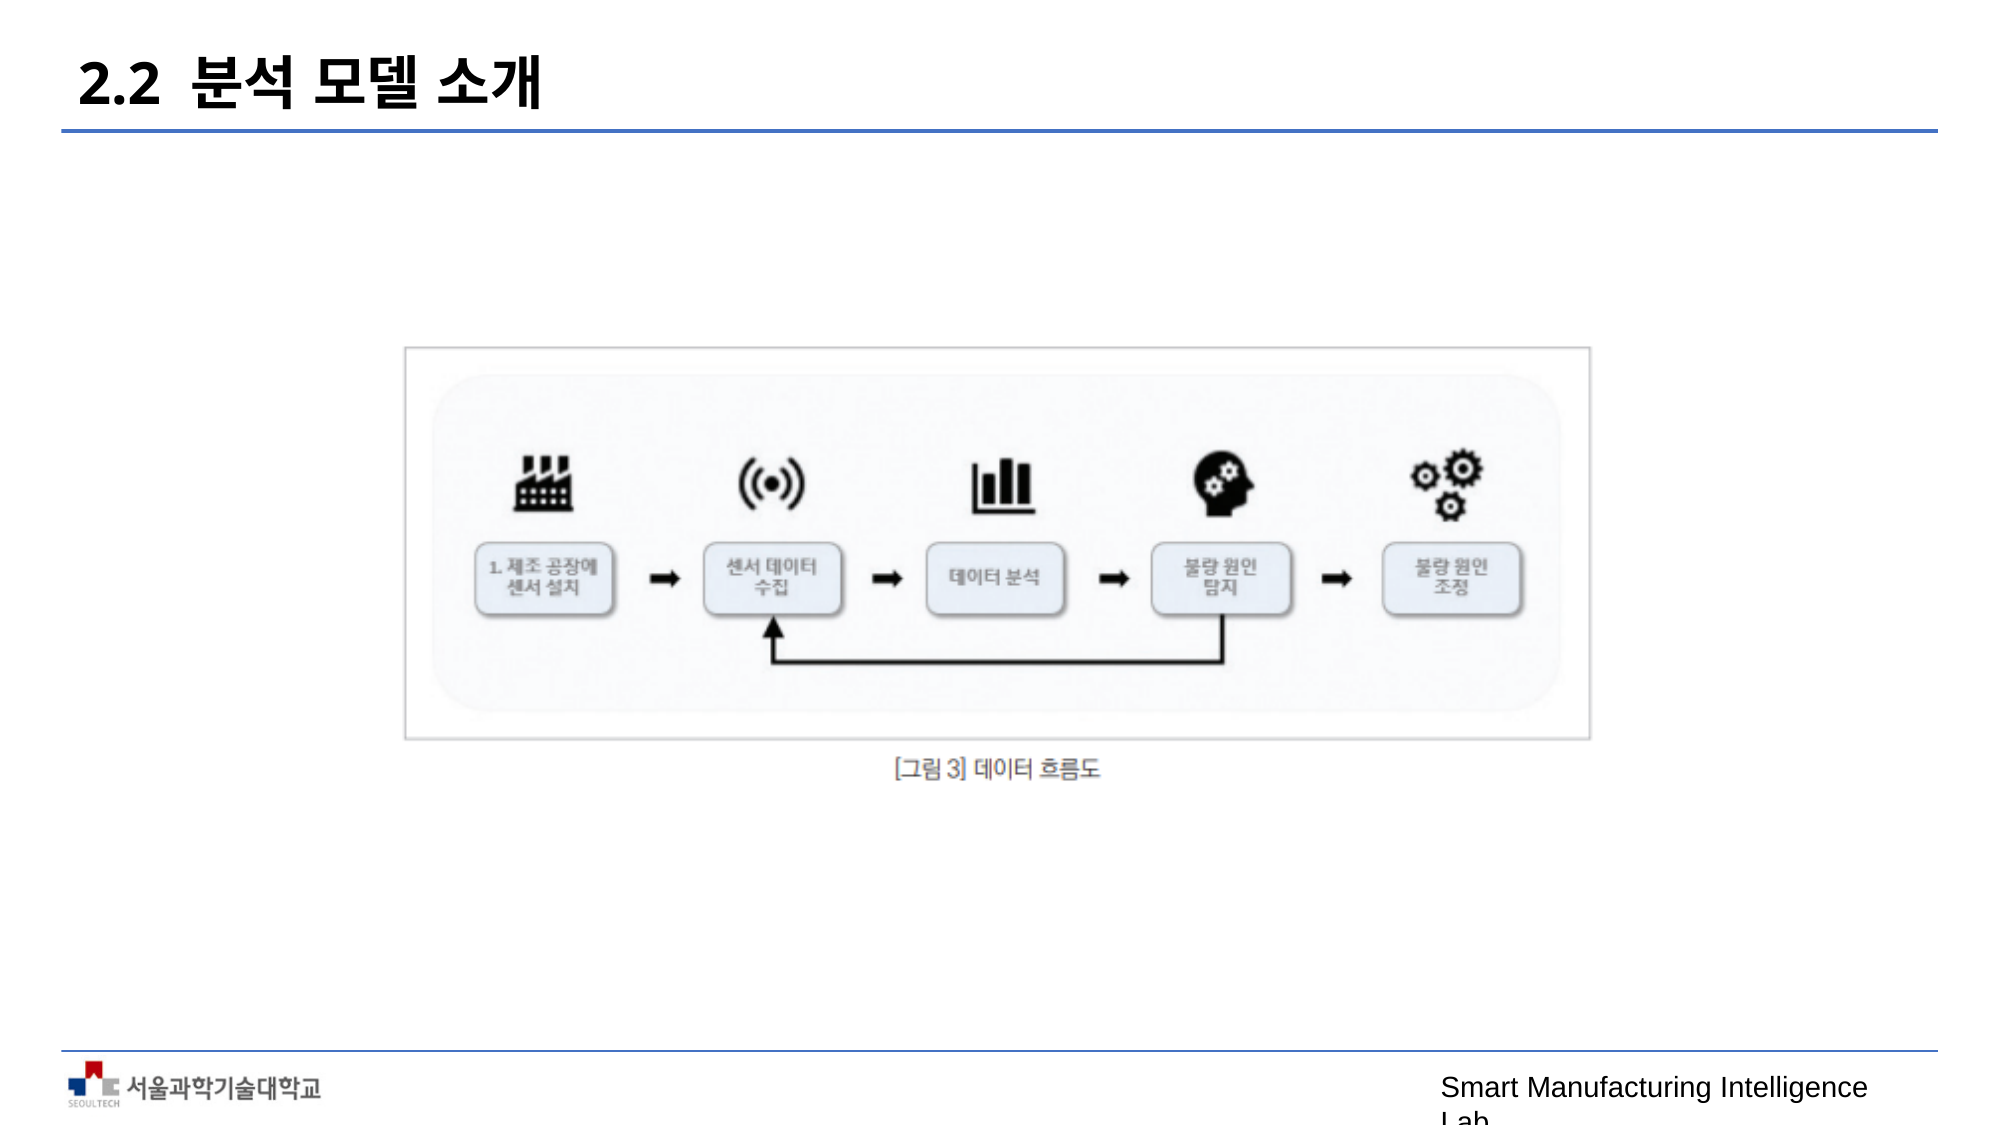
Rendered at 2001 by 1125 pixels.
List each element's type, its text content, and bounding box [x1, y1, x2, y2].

text_box 2.2 분석 모델 소개 [63, 38, 559, 124]
picture [401, 339, 1599, 786]
picture [61, 1054, 329, 1117]
